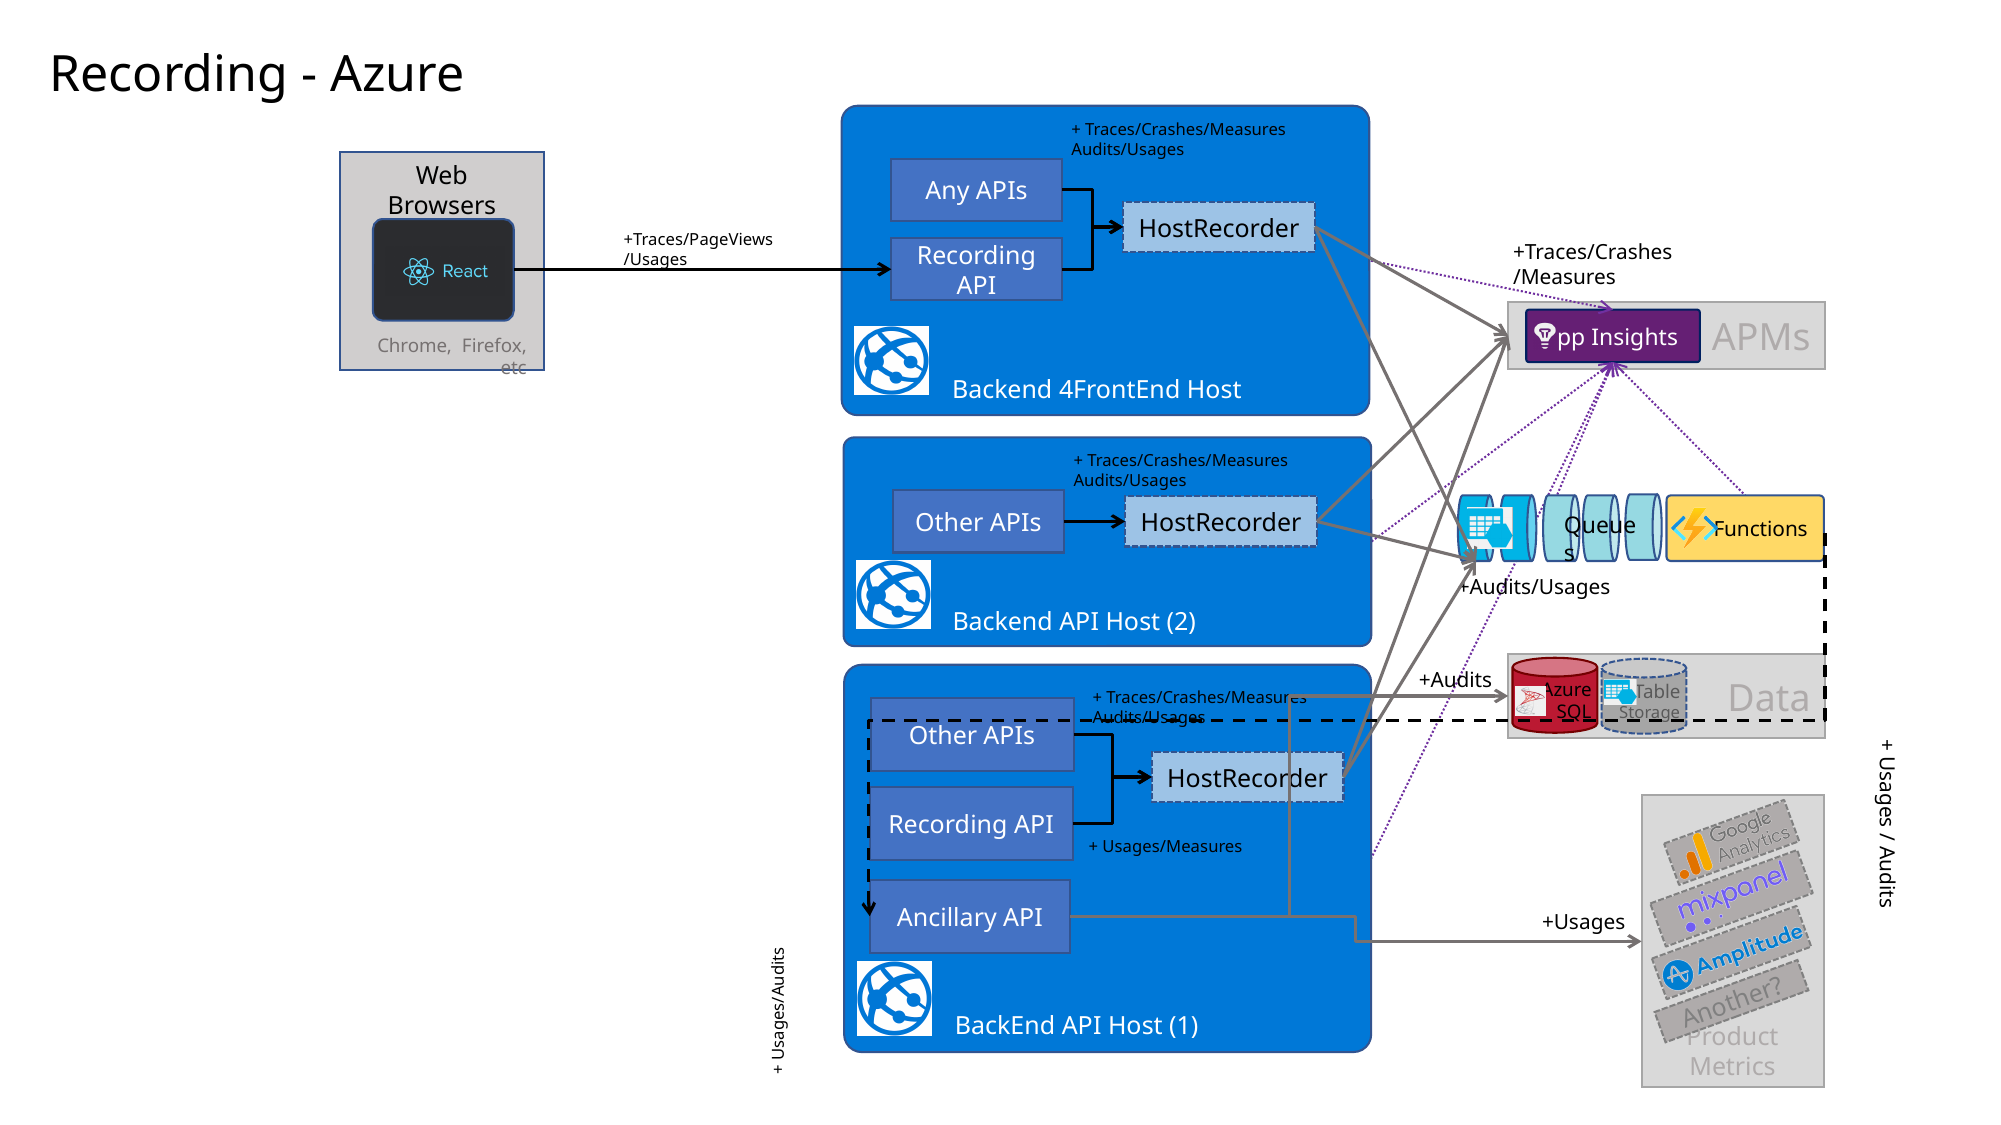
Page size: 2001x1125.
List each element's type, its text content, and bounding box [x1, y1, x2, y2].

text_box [1509, 362, 1614, 494]
text_box +Traces/PageViews /Usages [608, 221, 789, 268]
text_box +Traces/PageViews /Usages [608, 271, 789, 277]
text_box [1509, 260, 1614, 310]
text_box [1509, 528, 1824, 917]
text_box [1509, 302, 1826, 370]
text_box + Usages / Audits [1868, 724, 1909, 923]
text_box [1458, 227, 1509, 336]
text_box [1070, 695, 1509, 916]
text_box + Usages/Audits [759, 932, 795, 1089]
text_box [841, 105, 1370, 416]
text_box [844, 664, 1372, 1053]
text_box +Traces/Crashes /Measures [1509, 231, 1688, 296]
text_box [1070, 916, 1642, 942]
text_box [1509, 494, 1824, 528]
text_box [1614, 361, 1746, 494]
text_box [1343, 522, 1509, 778]
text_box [1315, 226, 1458, 529]
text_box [869, 528, 1343, 917]
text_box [1458, 336, 1509, 522]
text_box Recording - Azure [34, 33, 480, 109]
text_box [1641, 917, 1824, 1088]
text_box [843, 437, 1315, 647]
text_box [340, 152, 544, 370]
